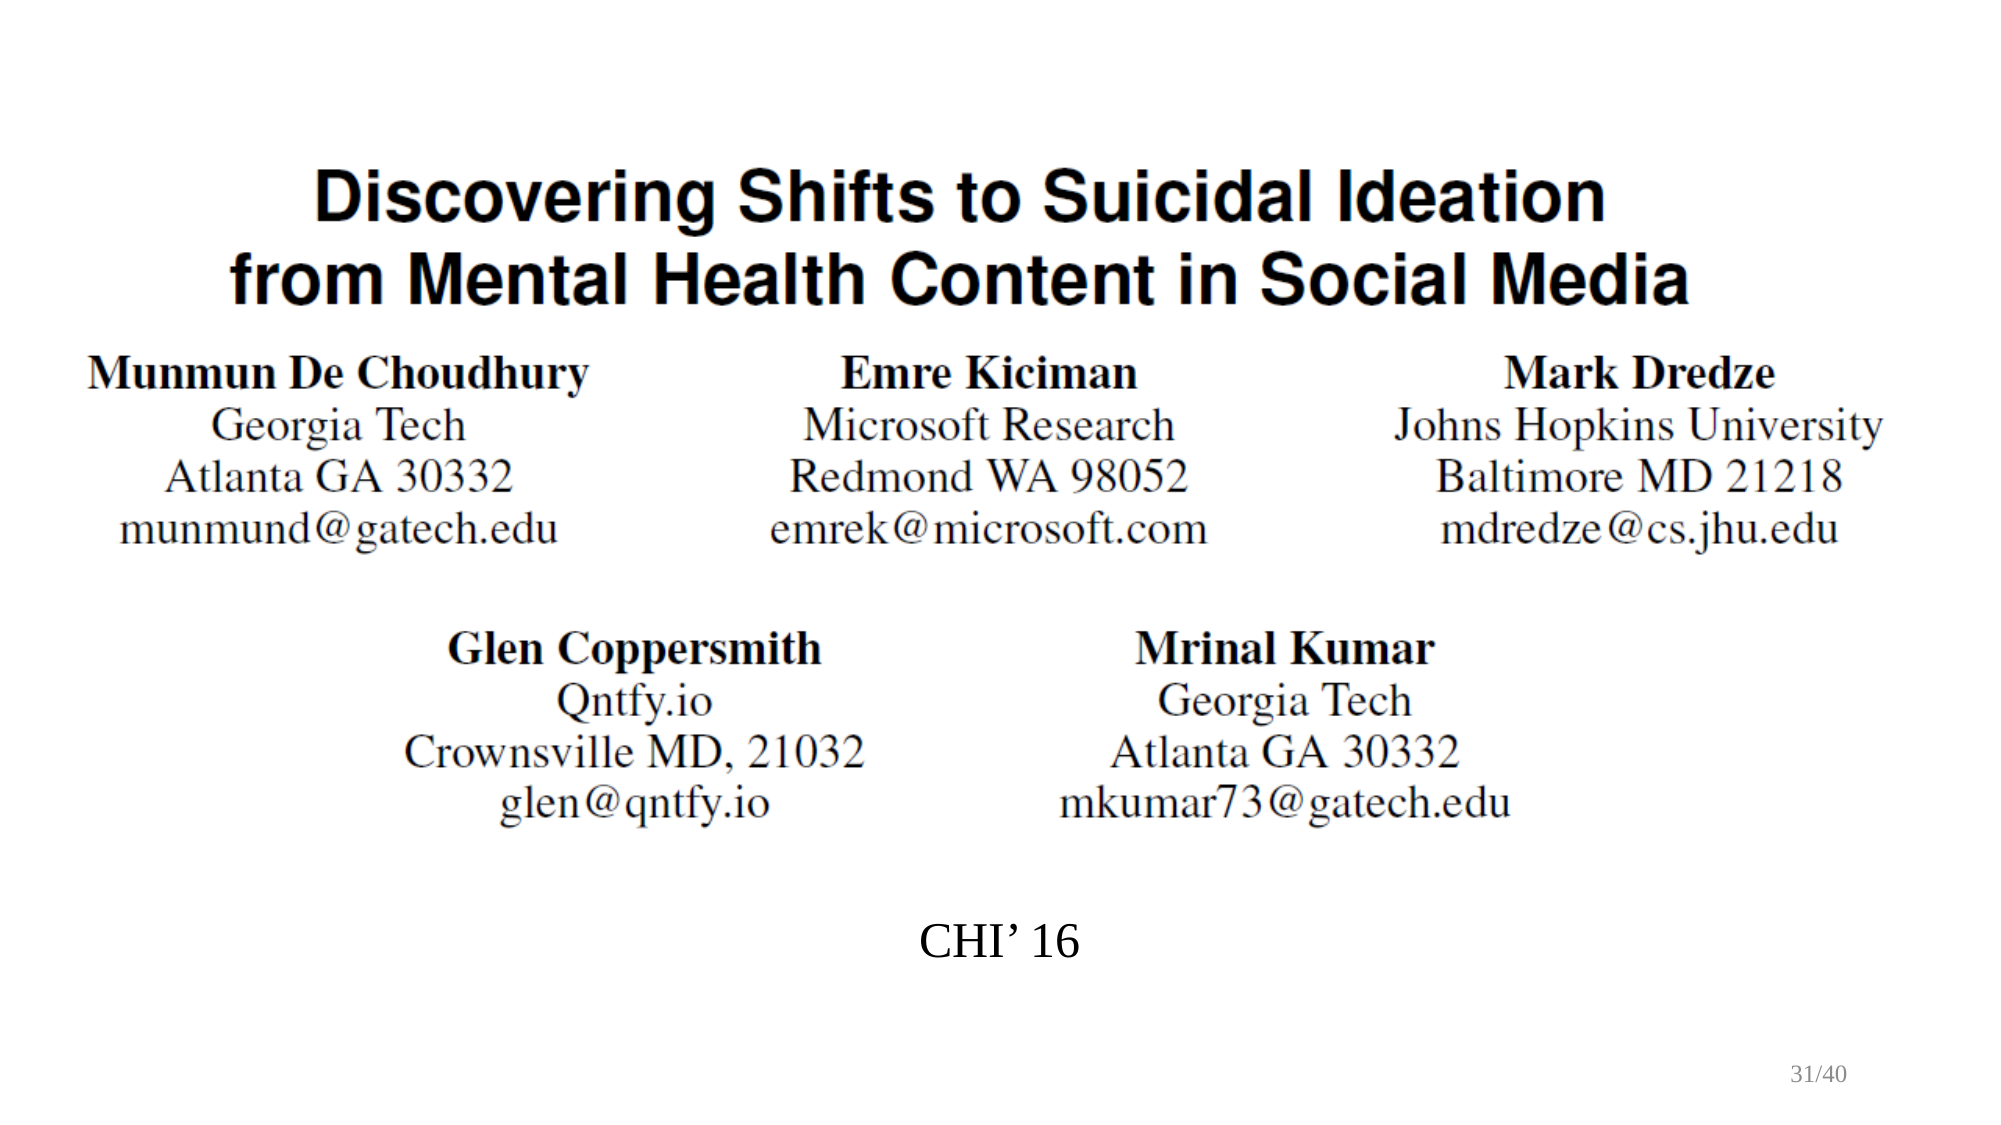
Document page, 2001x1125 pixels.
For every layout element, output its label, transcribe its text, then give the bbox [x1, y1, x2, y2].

picture [31, 129, 1969, 860]
slide_number 31/40 [1412, 1042, 1863, 1103]
text_box CHI’ 16 [467, 899, 1533, 975]
